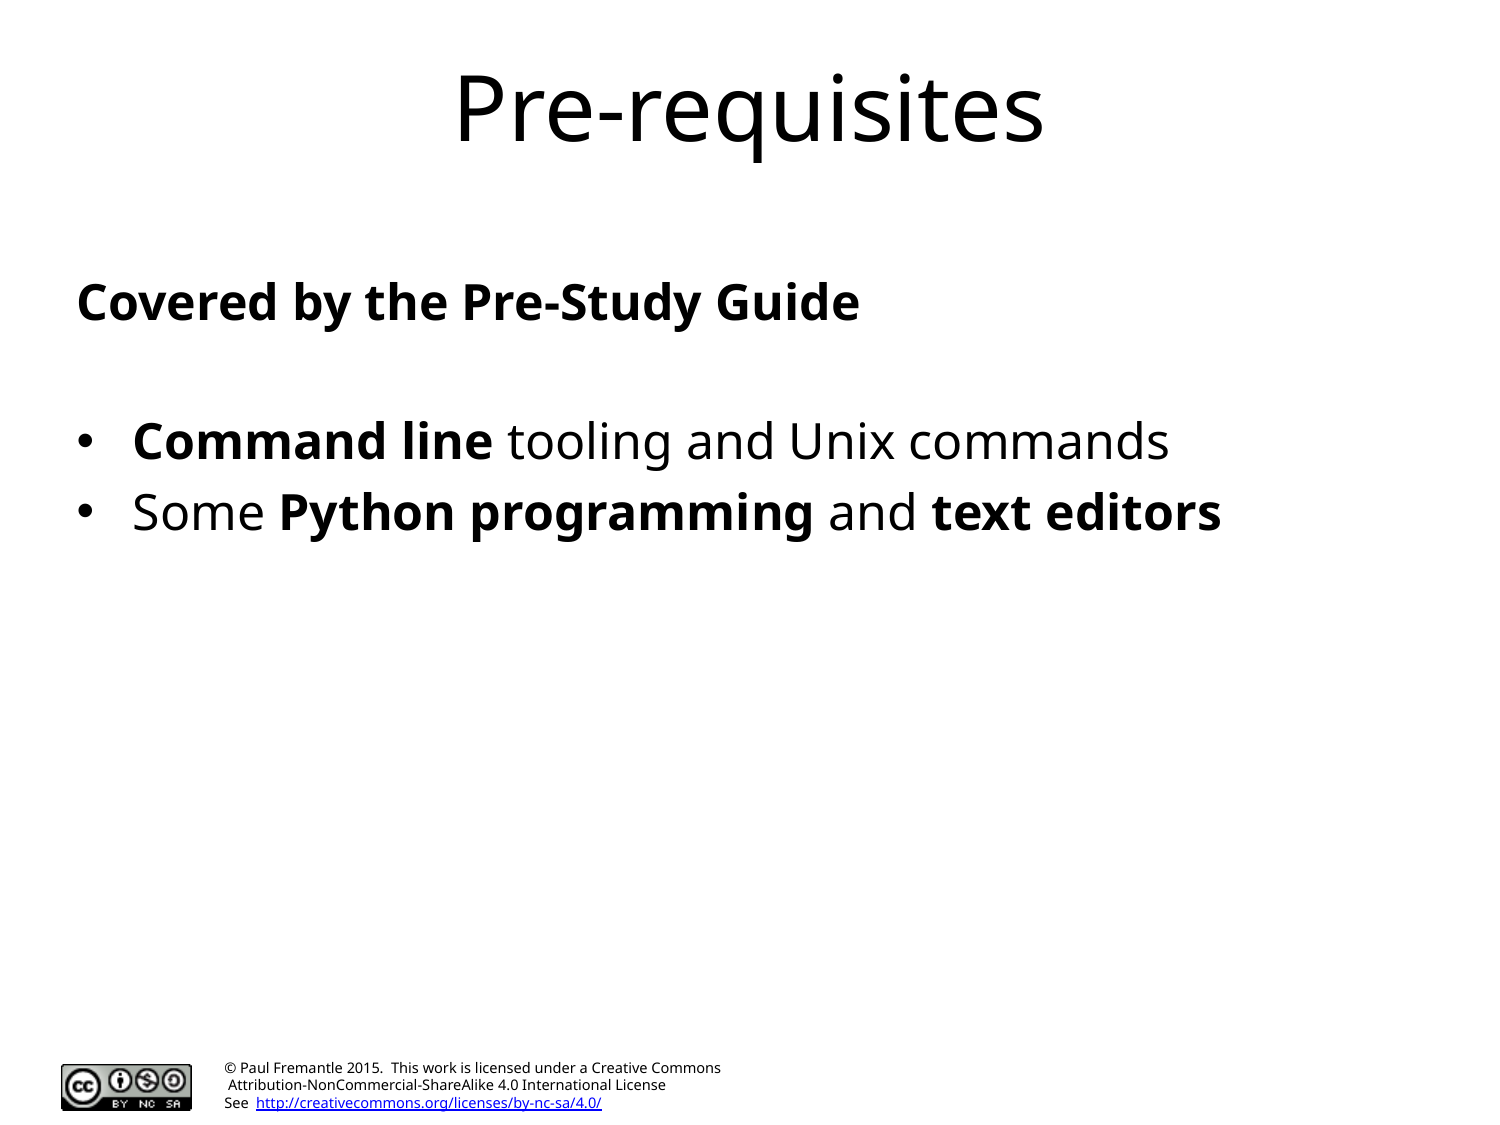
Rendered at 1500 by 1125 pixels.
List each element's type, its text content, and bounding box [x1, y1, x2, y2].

title Pre-requisites [75, 45, 1425, 233]
list Covered by the Pre-Study Guide Command line tooling and Unix commands Some Python programming and text editors [61, 262, 1412, 1005]
picture [61, 1064, 192, 1111]
